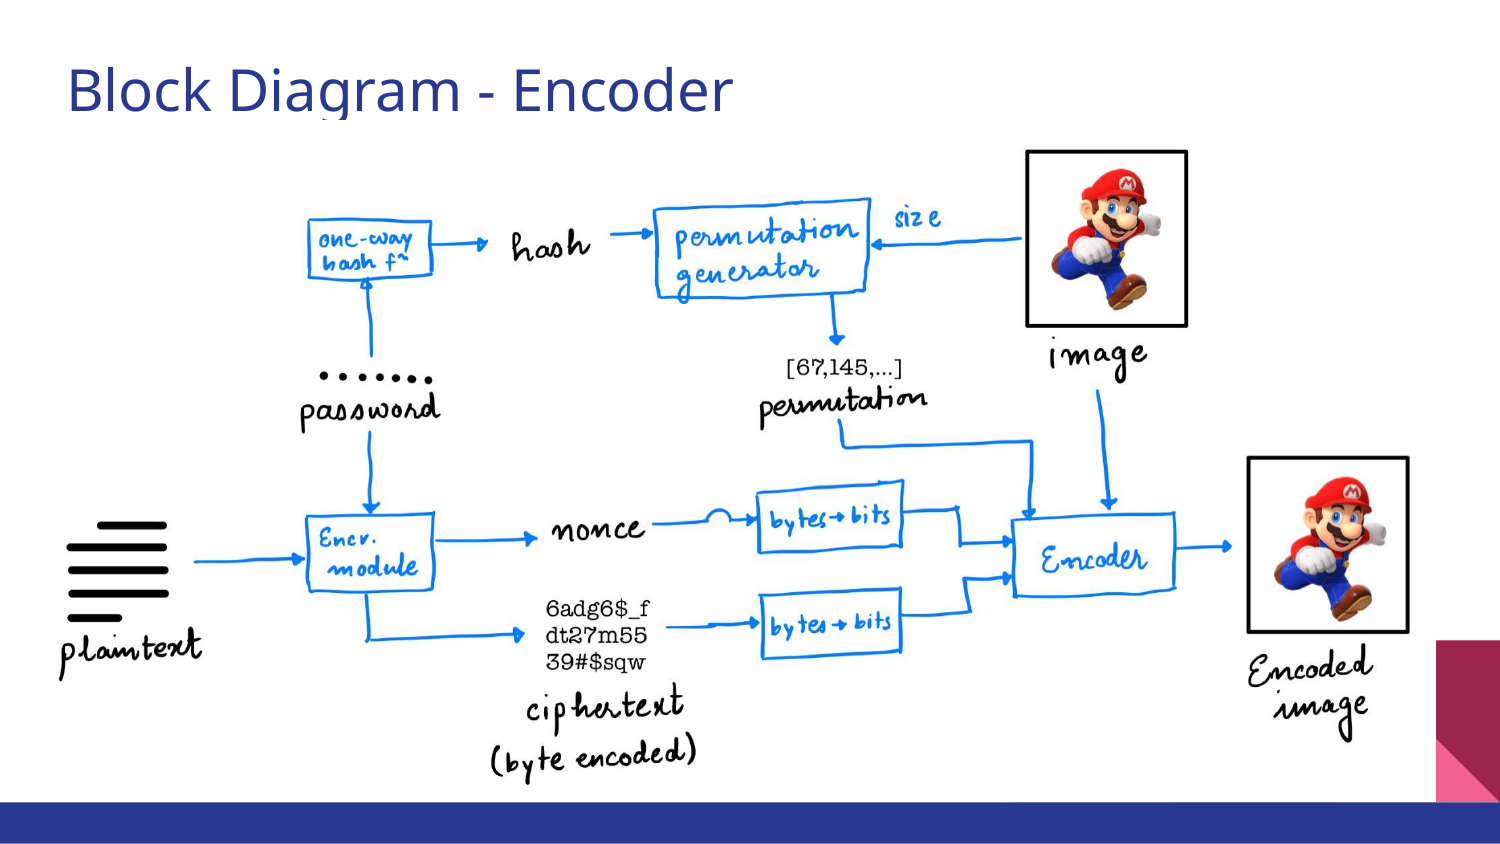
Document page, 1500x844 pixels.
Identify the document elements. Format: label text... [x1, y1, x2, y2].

title Block Diagram - Encoder [51, 38, 1449, 138]
picture [51, 119, 1436, 802]
